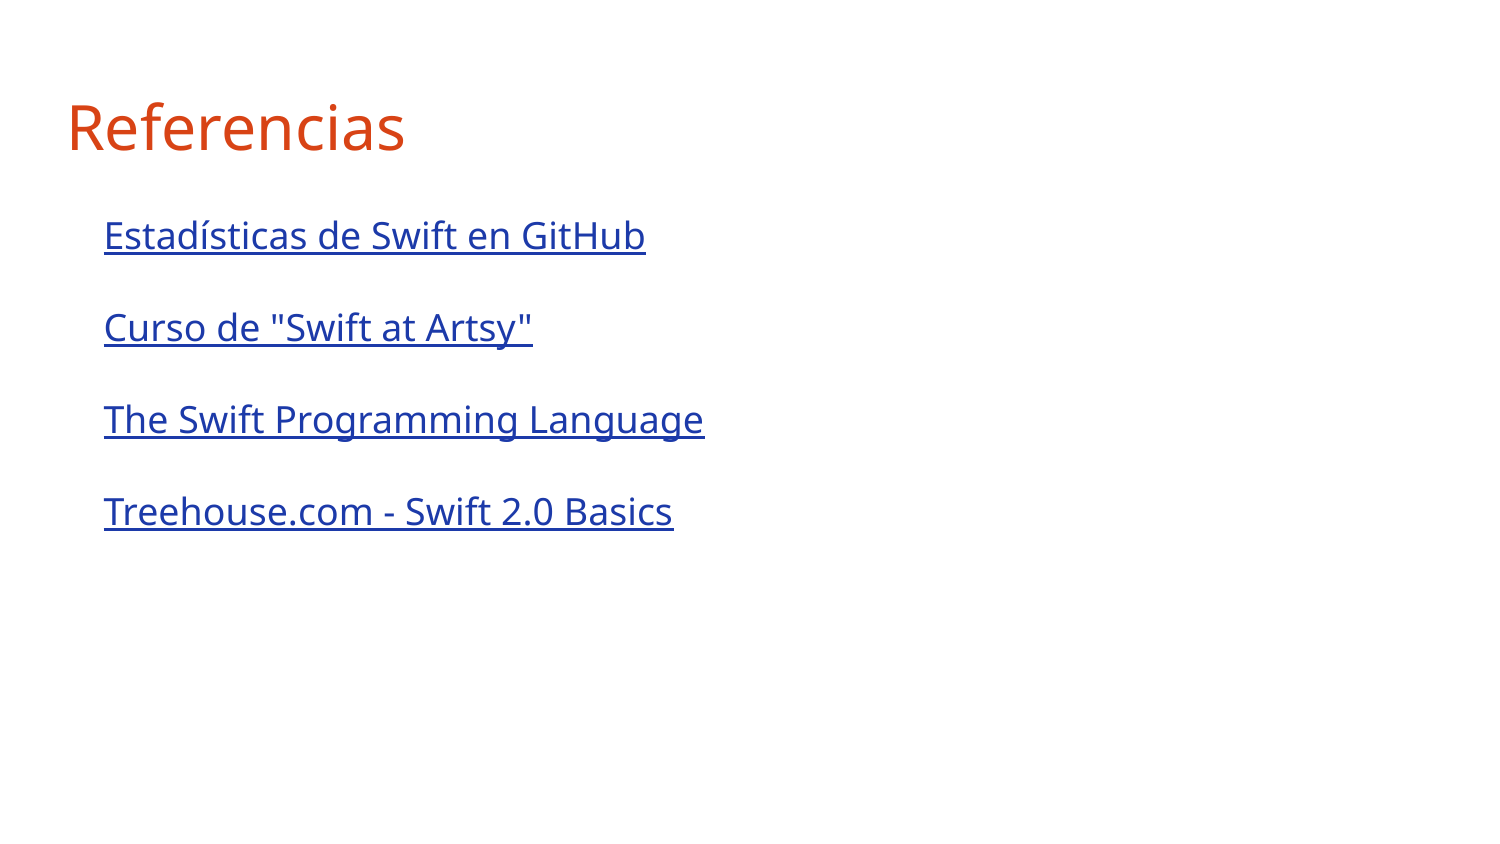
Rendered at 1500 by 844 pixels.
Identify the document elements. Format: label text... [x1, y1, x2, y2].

title Referencias [51, 72, 1449, 167]
list Estadísticas de Swift en GitHub Curso de "Swift at Artsy" The Swift Programming Language Treehouse.com - Swift 2.0 Basics [51, 189, 1449, 750]
